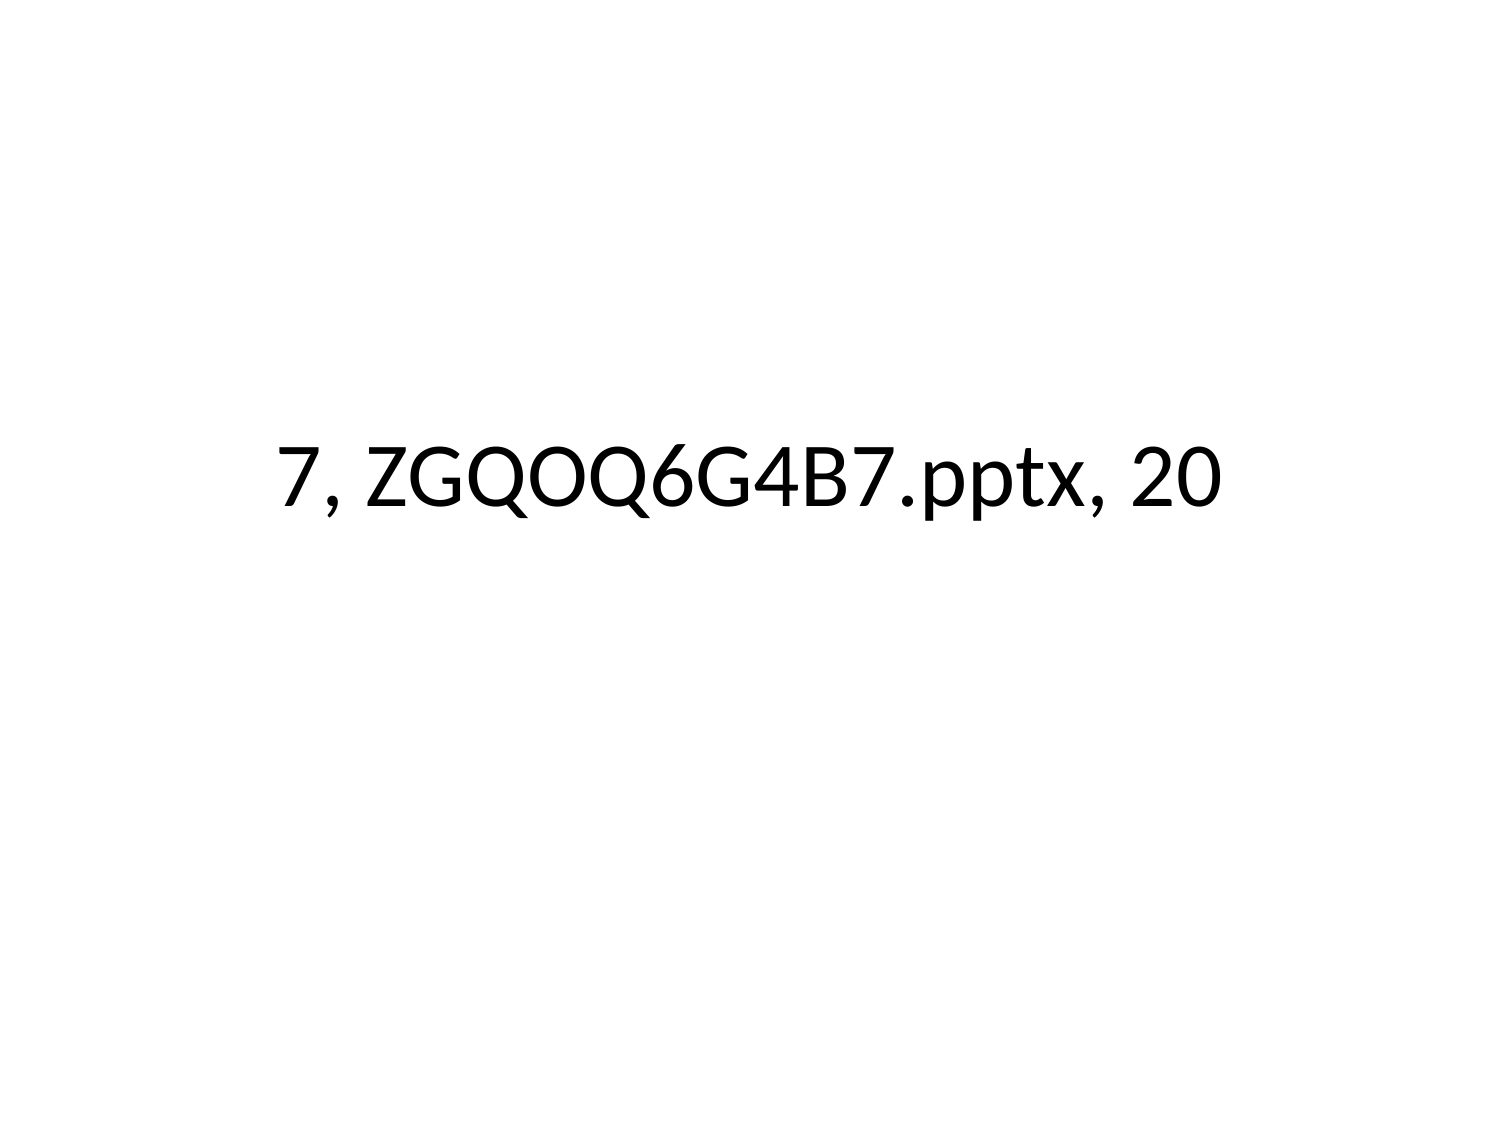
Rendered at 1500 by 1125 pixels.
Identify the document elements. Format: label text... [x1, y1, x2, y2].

title 7, ZGQOQ6G4B7.pptx, 20 [112, 349, 1388, 591]
